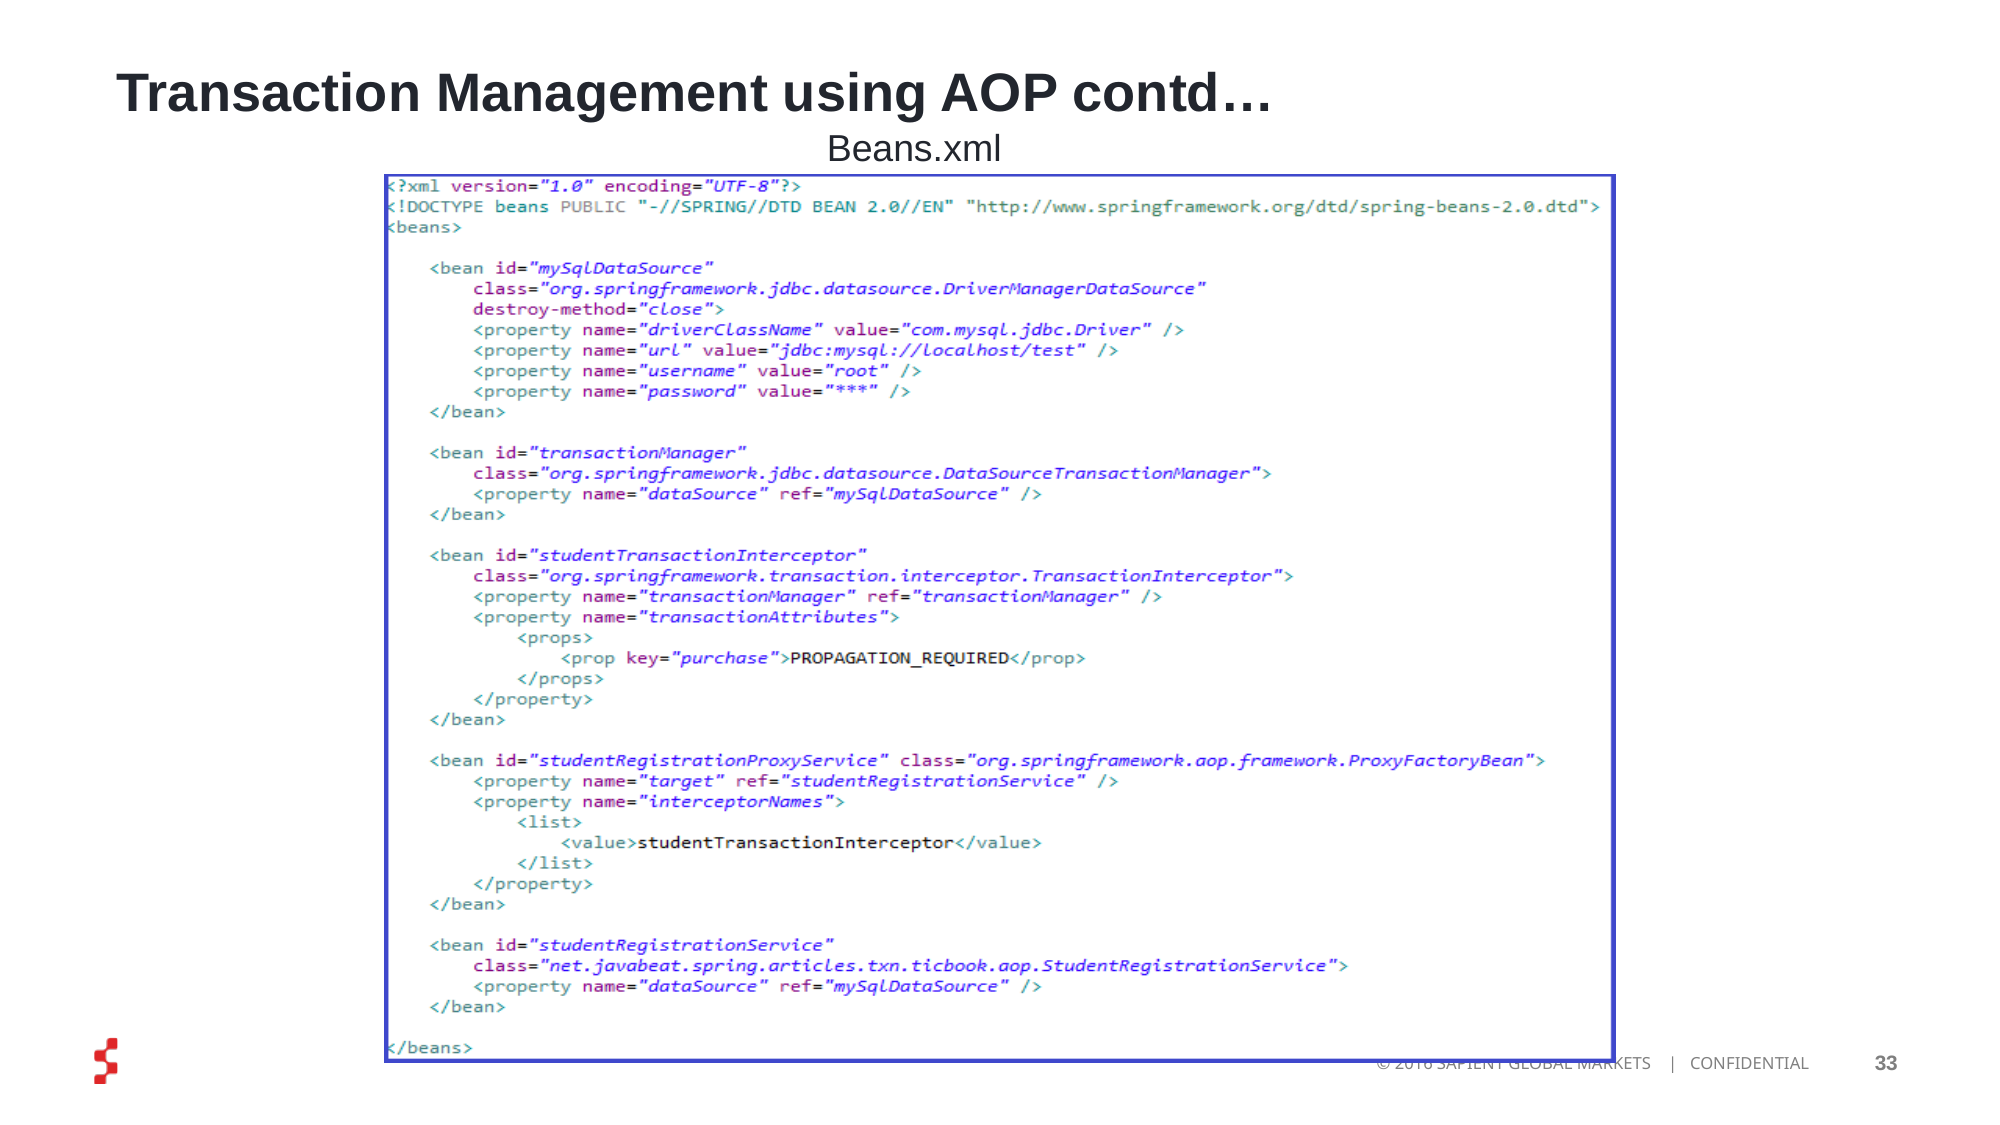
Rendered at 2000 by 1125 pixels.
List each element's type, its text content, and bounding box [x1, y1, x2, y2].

text_box Beans.xml [812, 116, 1122, 173]
title Transaction Management using AOP contd… [116, 50, 1967, 163]
picture [383, 174, 1616, 1063]
